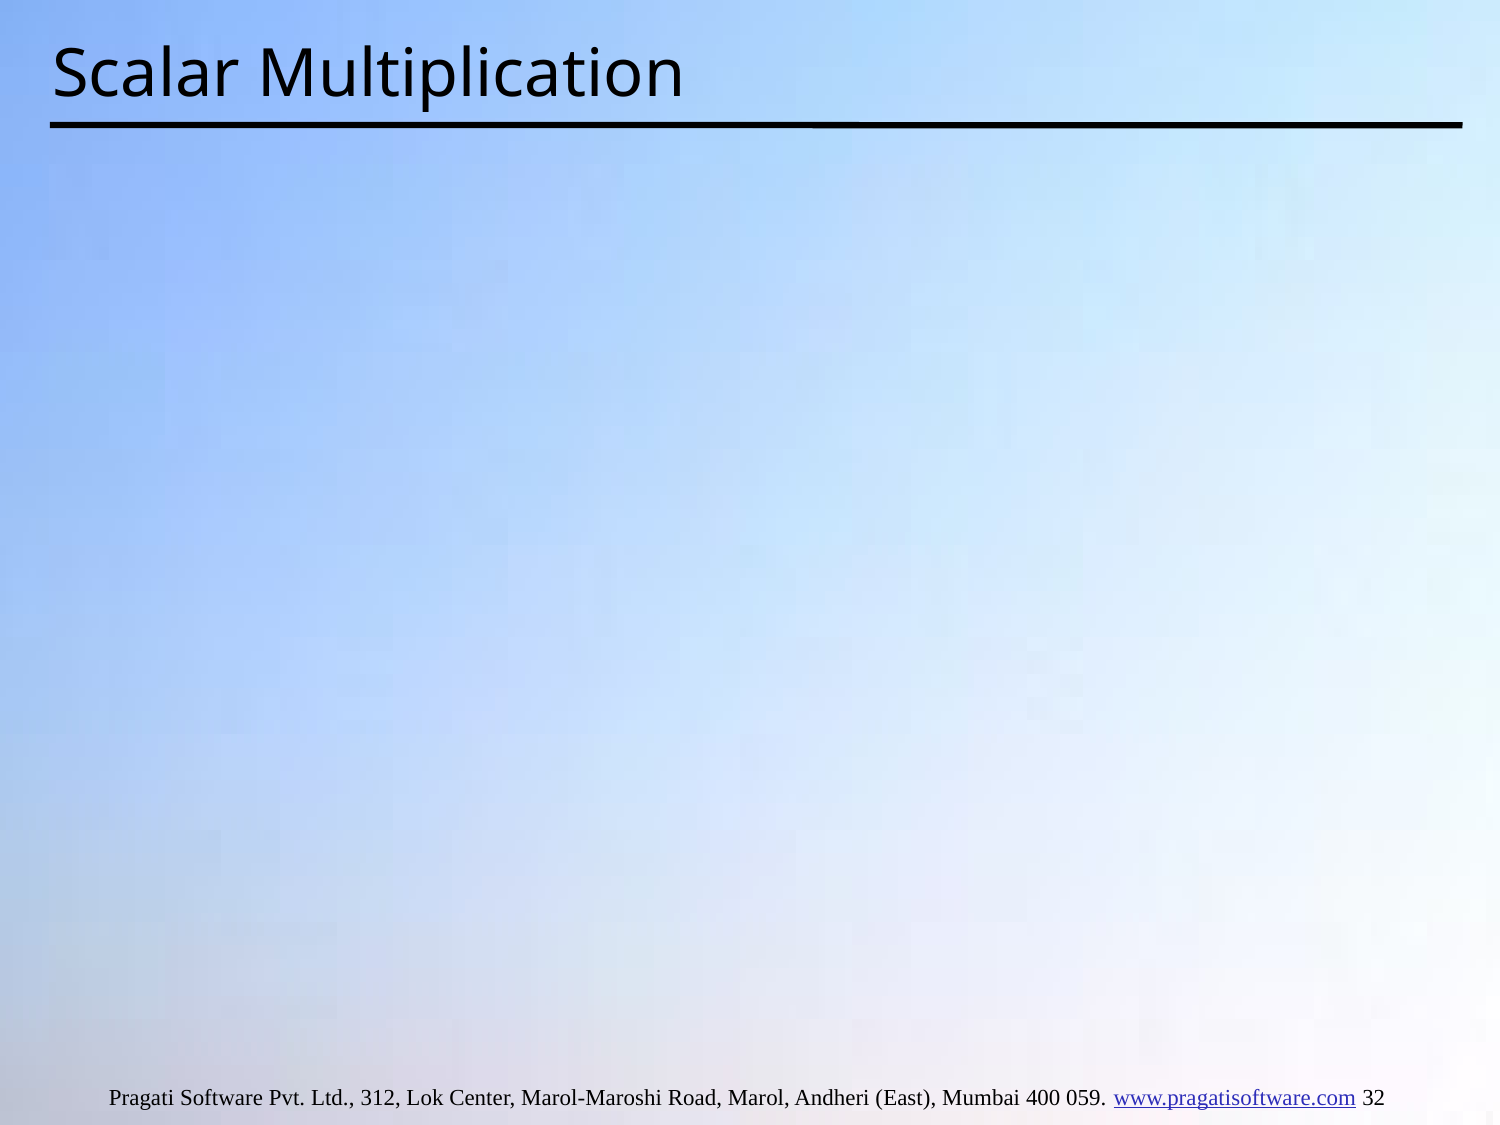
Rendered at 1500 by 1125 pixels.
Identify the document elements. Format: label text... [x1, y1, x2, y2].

title Scalar Multiplication [37, 0, 1462, 137]
picture [0, 0, 1500, 1125]
